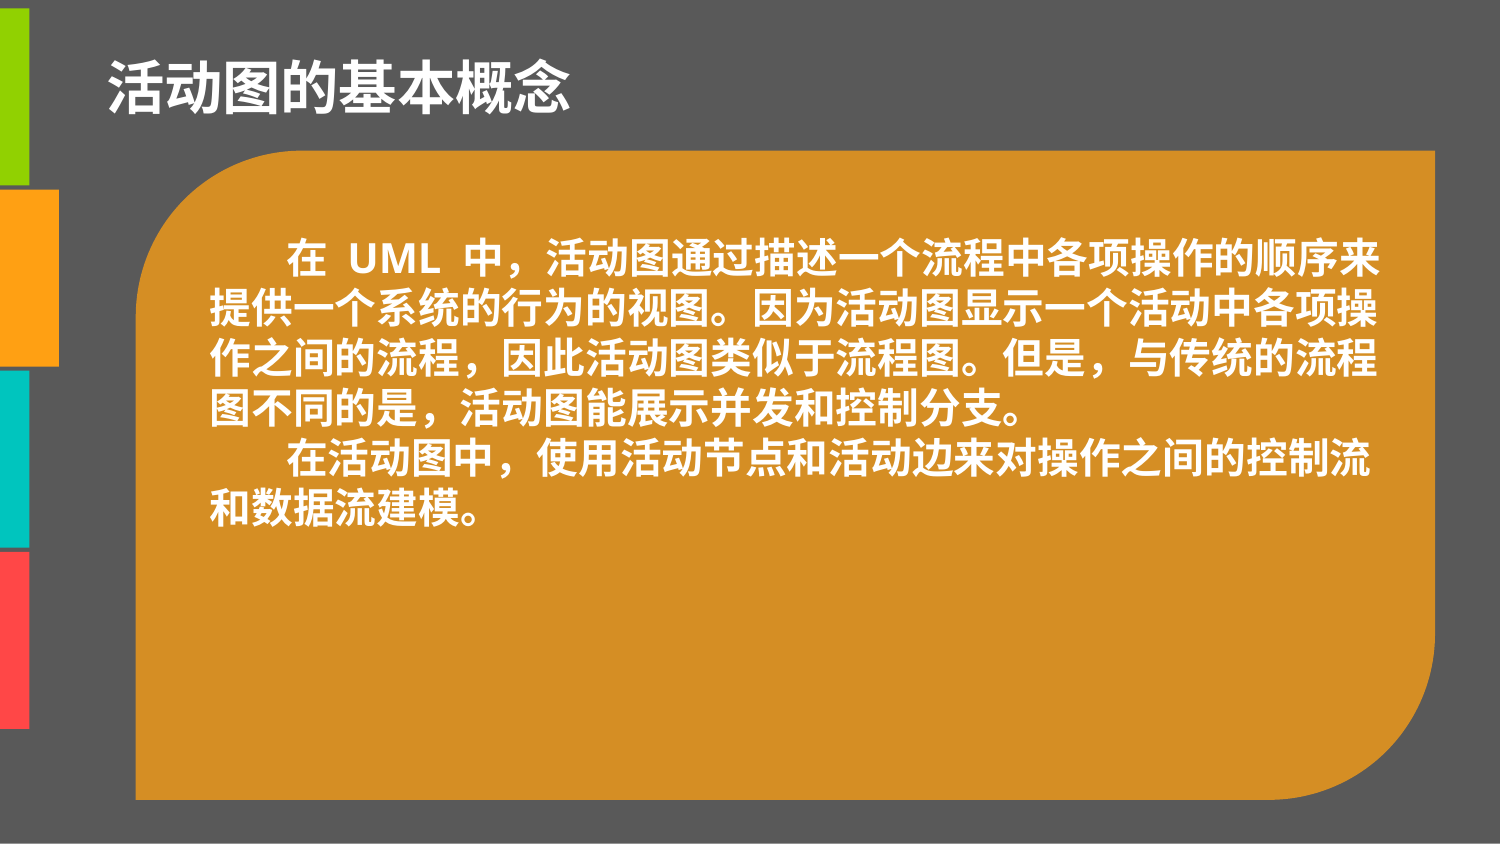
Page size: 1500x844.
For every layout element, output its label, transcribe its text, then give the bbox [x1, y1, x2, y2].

text_box [133, 148, 1438, 802]
text_box 在 UML 中，活动图通过描述一个流程中各项操作的顺序来提供一个系统的行为的视图。因为活动图显示一个活动中各项操作之间的流程，因此活动图类似于流程图。但是，与传统的流程图不同的是，活动图能展示并发和控制分支。 在活动图中，使用活动节点和活动边来对操作之间的控制流和数据流建模。 [194, 224, 1400, 590]
text_box [0, 369, 32, 550]
text_box [0, 6, 32, 187]
text_box [0, 550, 32, 731]
text_box 活动图的基本概念 [91, 43, 588, 129]
text_box [0, 187, 61, 369]
